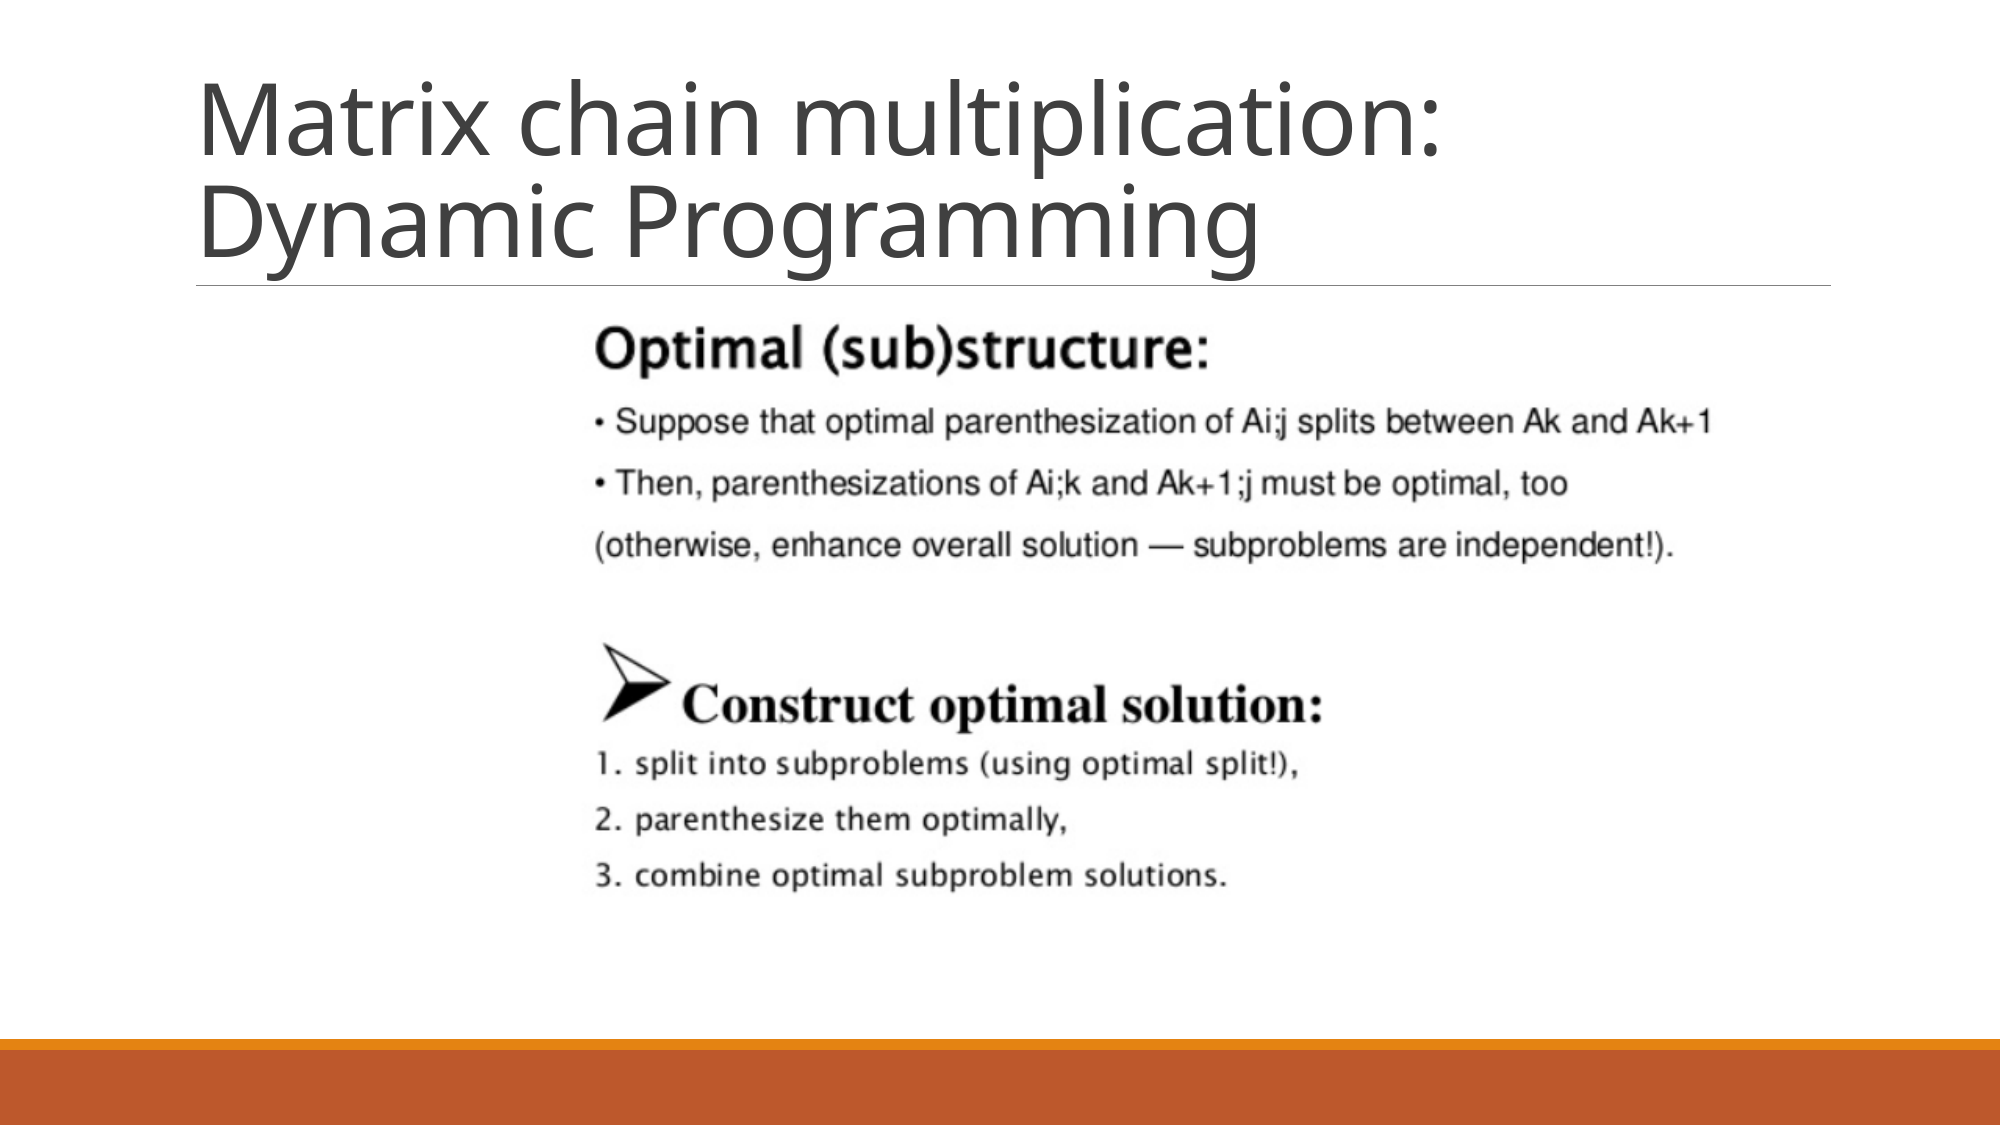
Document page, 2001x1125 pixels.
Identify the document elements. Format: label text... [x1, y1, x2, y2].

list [579, 317, 1717, 912]
title Matrix chain multiplication: Dynamic Programming [180, 47, 1830, 285]
